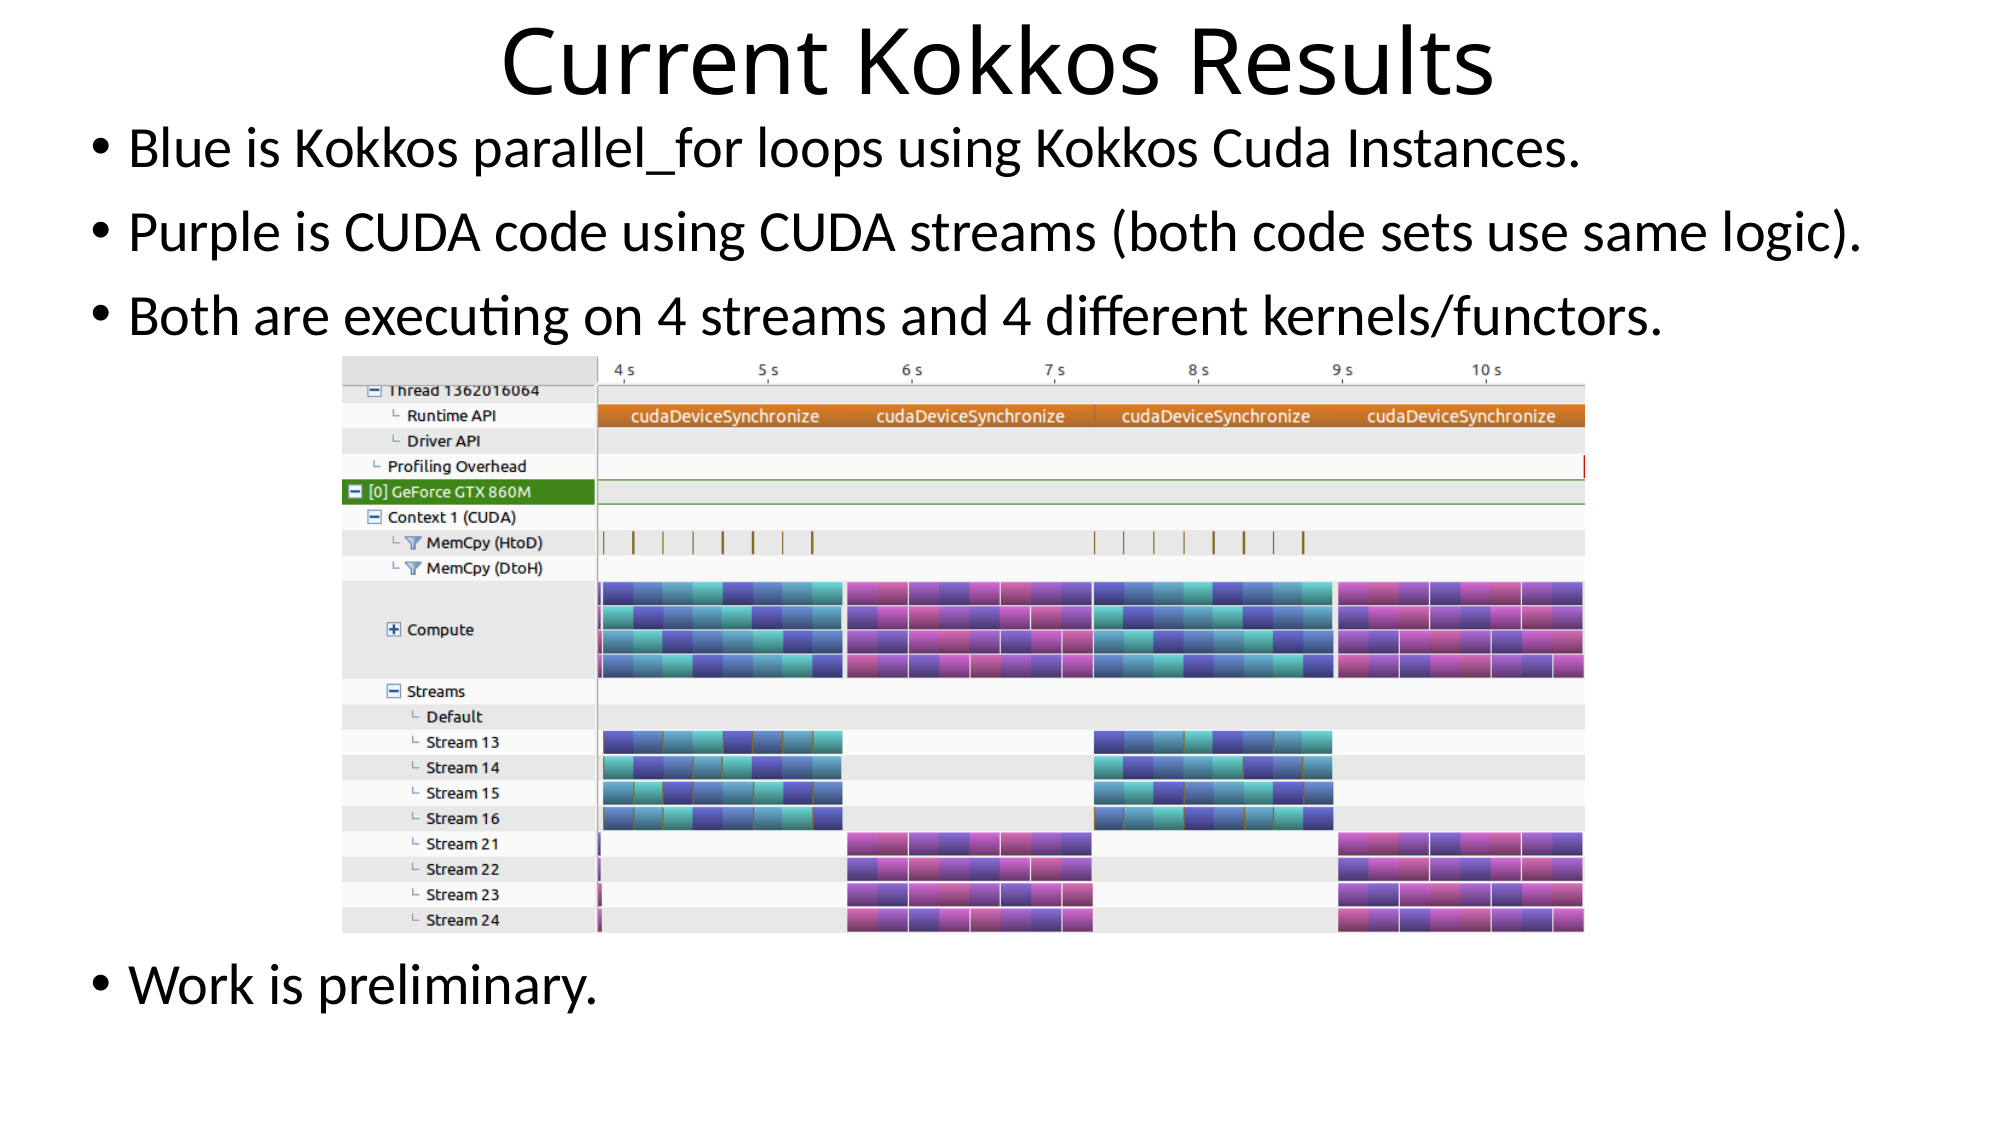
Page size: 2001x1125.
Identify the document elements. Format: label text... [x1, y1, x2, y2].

title Current Kokkos Results [136, 0, 1861, 109]
list Blue is Kokkos parallel_for loops using Kokkos Cuda Instances. Purple is CUDA code using CUDA streams (both code sets use same logic). Both are executing on 4 streams and 4 different kernels/functors. Work is preliminary. [75, 109, 1905, 1125]
picture [342, 356, 1585, 933]
